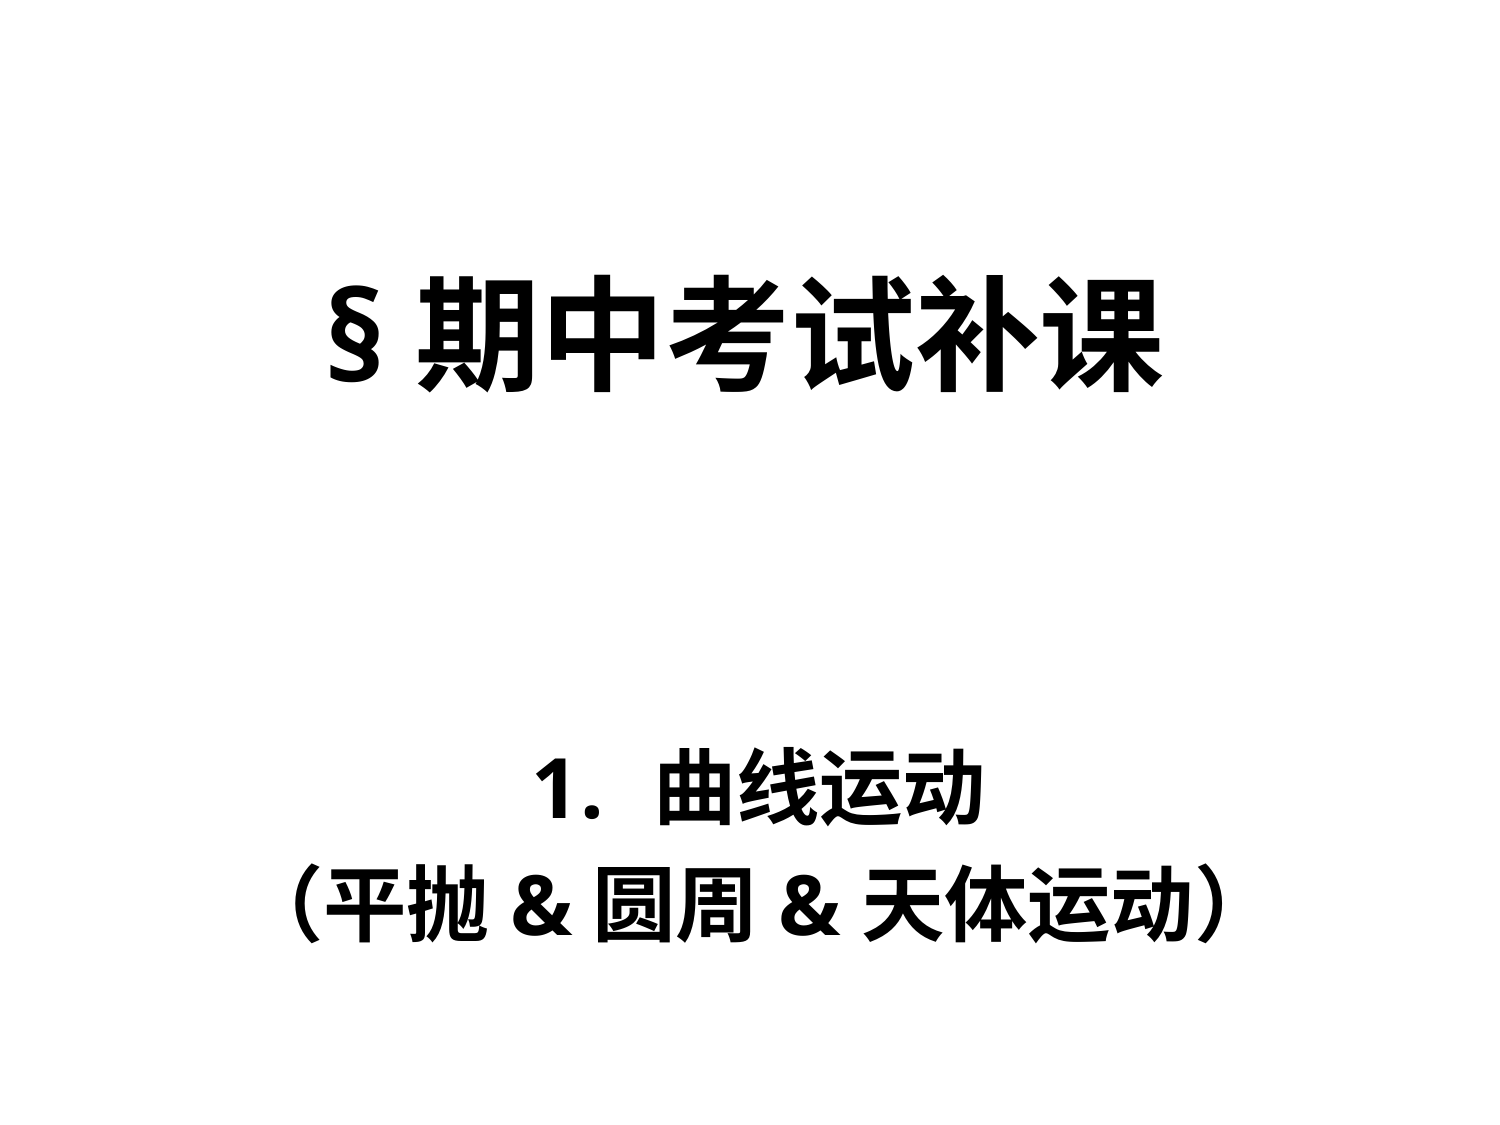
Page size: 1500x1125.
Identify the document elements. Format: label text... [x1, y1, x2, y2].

text_box §期中考试补课 [59, 249, 1430, 414]
text_box 曲线运动 （平抛&圆周&天体运动） [74, 727, 1444, 870]
